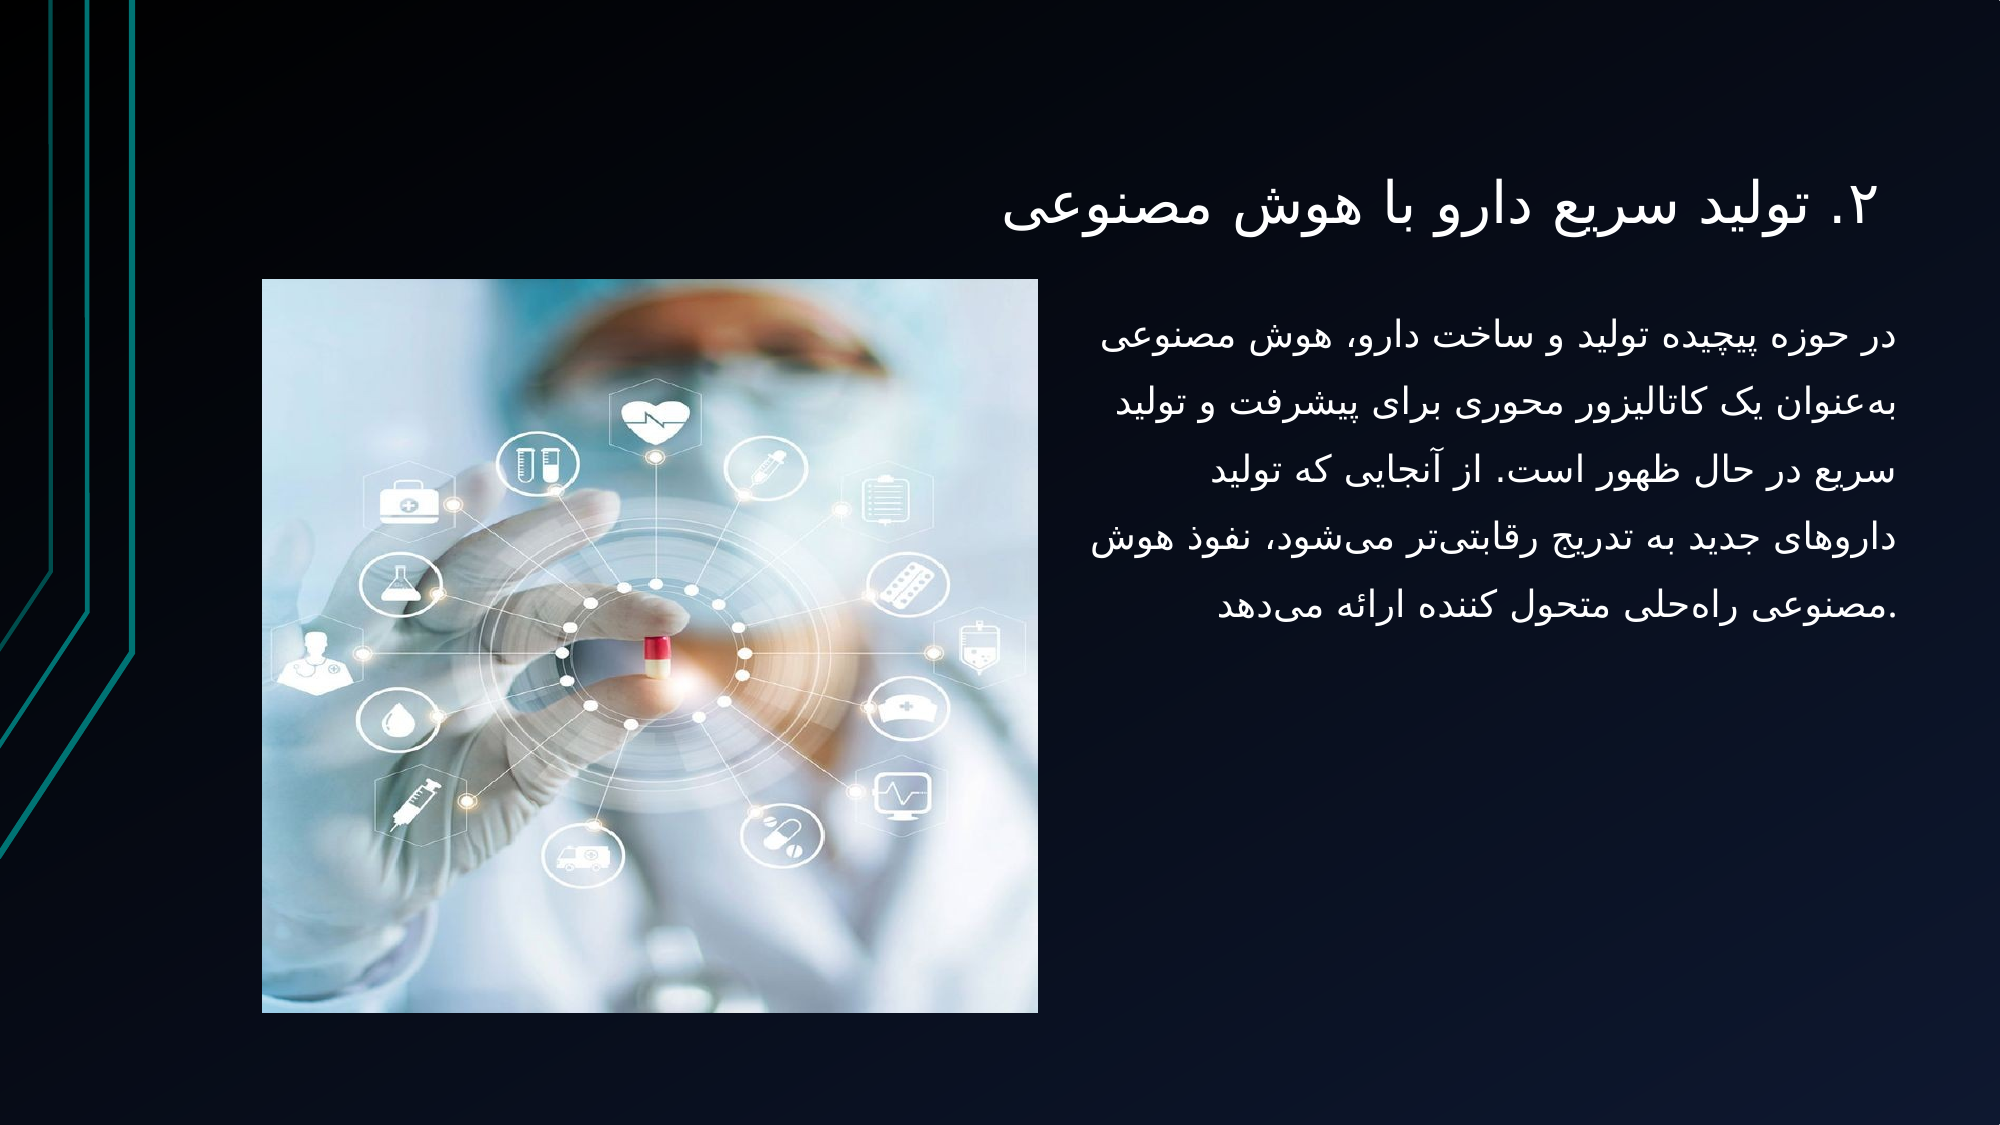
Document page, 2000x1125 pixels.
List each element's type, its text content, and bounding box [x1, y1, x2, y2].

text_box در حوزه پیچیده تولید و ساخت دارو، هوش مصنوعی به‌عنوان یک کاتالیزور محوری برای پیشرفت و تولید سریع در حال ظهور است. از آنجایی که تولید داروهای جدید به تدریج رقابتی‌تر می‌شود، نفوذ هوش مصنوعی راه‌حلی متحول کننده ارائه می‌دهد. [1074, 279, 1913, 633]
title ٢. تولید سریع دارو با هوش مصنوعی [199, 45, 1900, 246]
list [261, 279, 1038, 1013]
